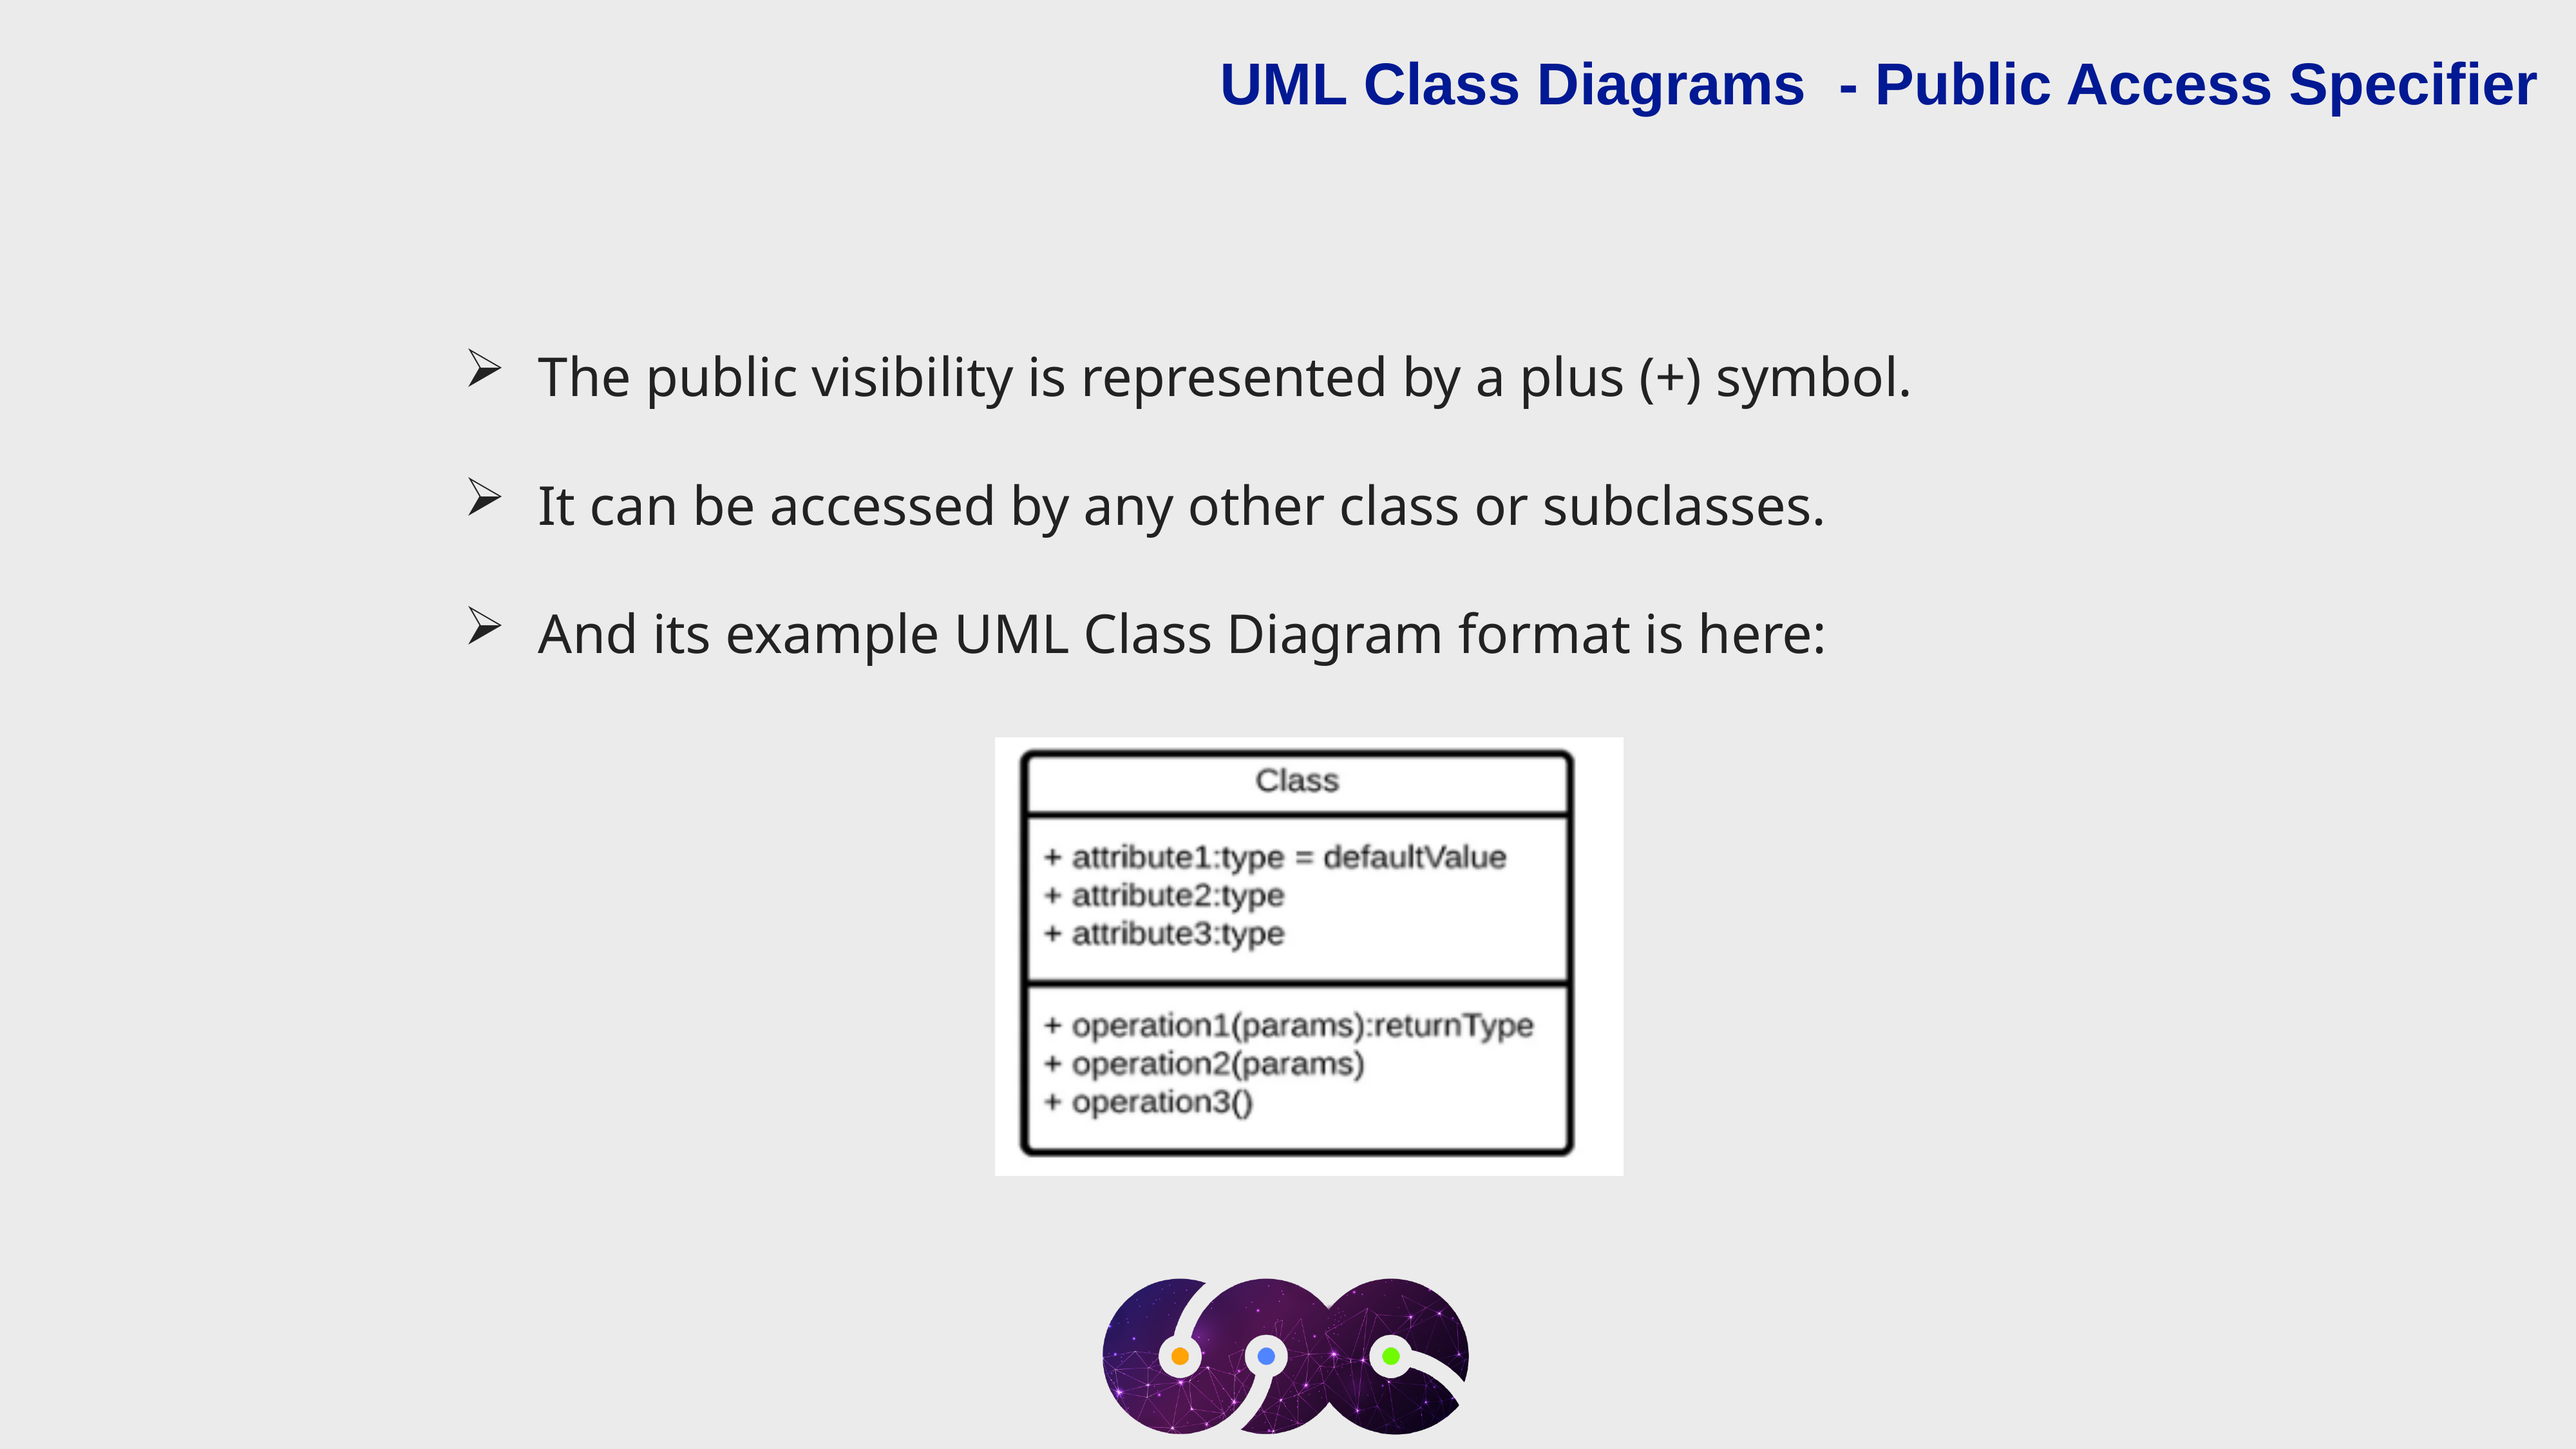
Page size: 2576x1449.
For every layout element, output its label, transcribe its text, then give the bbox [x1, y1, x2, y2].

picture [1093, 1267, 1483, 1449]
picture [995, 737, 1624, 1177]
text_box UML Class Diagrams - Public Access Specifier [940, 40, 2546, 193]
text_box The public visibility is represented by a plus (+) symbol. It can be accessed by any other class or subclasses. And its example UML Class Diagram format is here: [454, 337, 2145, 734]
